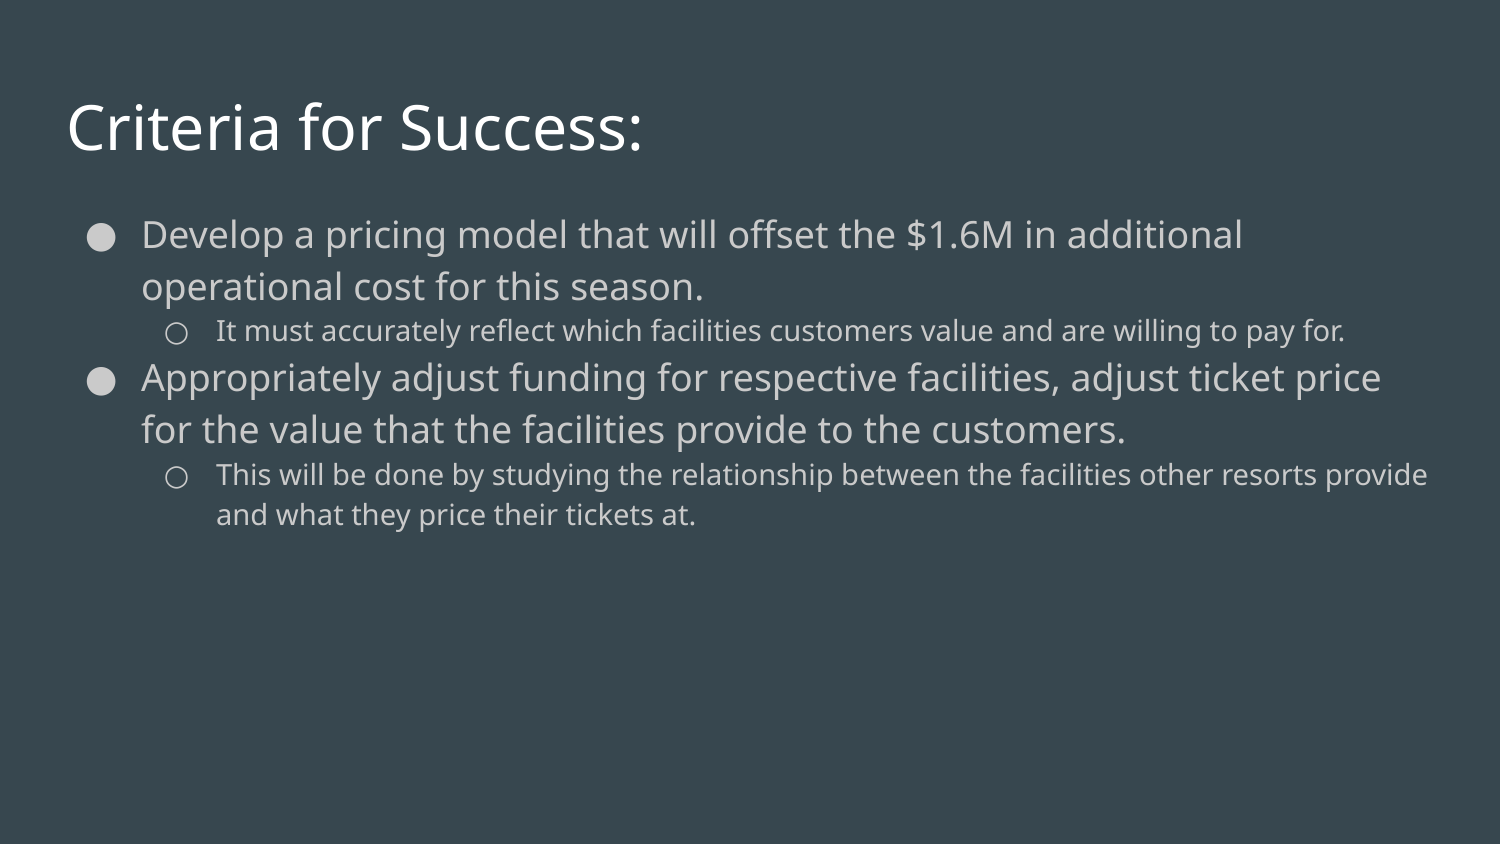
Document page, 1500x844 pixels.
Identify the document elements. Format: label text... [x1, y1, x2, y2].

list Develop a pricing model that will offset the $1.6M in additional operational cost for this season. It must accurately reflect which facilities customers value and are willing to pay for. Appropriately adjust funding for respective facilities, adjust ticket price for the value that the facilities provide to the customers. This will be done by studying the relationship between the facilities other resorts provide and what they price their tickets at. [51, 189, 1449, 750]
title Criteria for Success: [51, 72, 1449, 167]
